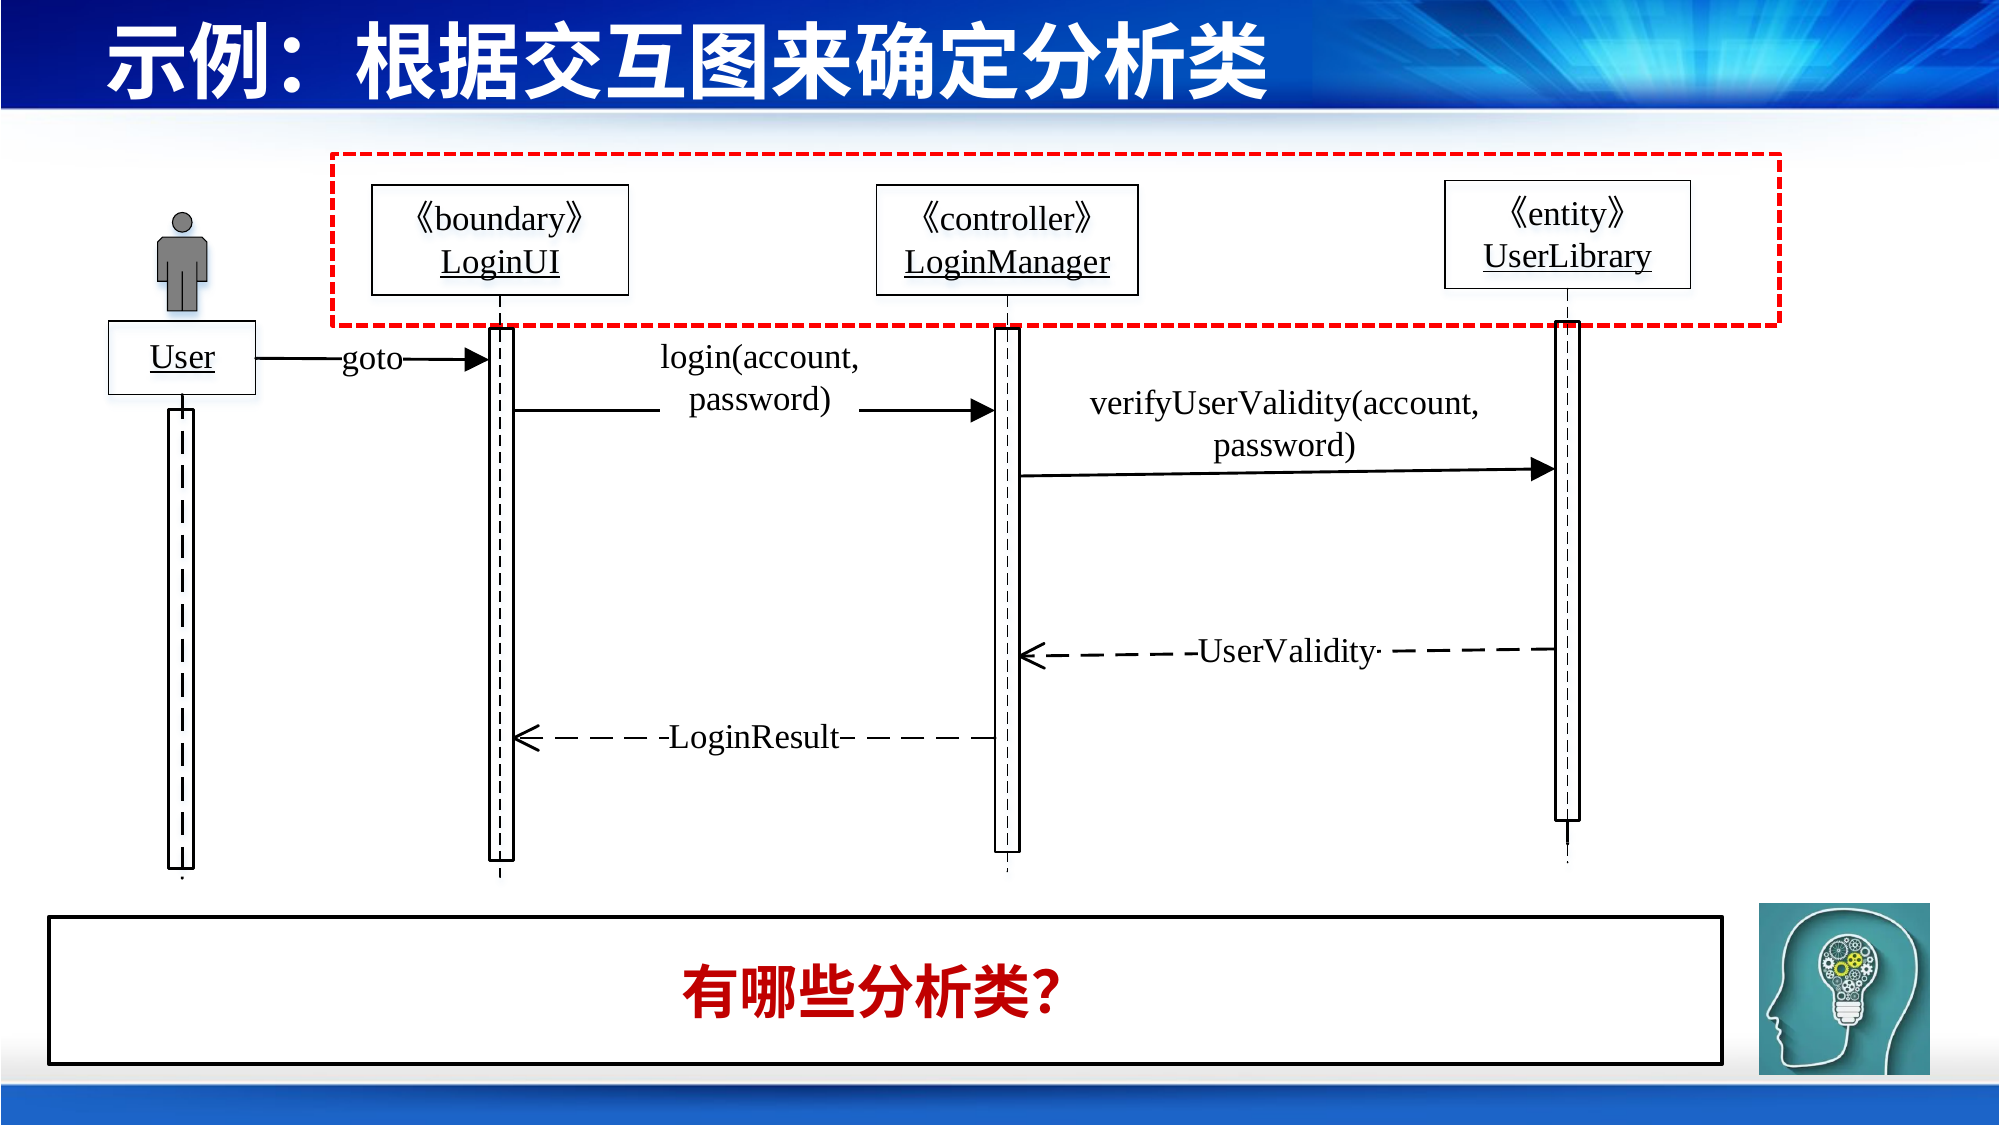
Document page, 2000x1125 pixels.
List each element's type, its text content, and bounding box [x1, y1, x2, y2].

text_box [330, 152, 1782, 328]
picture [1, 0, 1999, 1125]
title 示例：根据交互图来确定分析类 [90, 1, 1880, 118]
text_box 有哪些分析类？ [47, 915, 1724, 1066]
